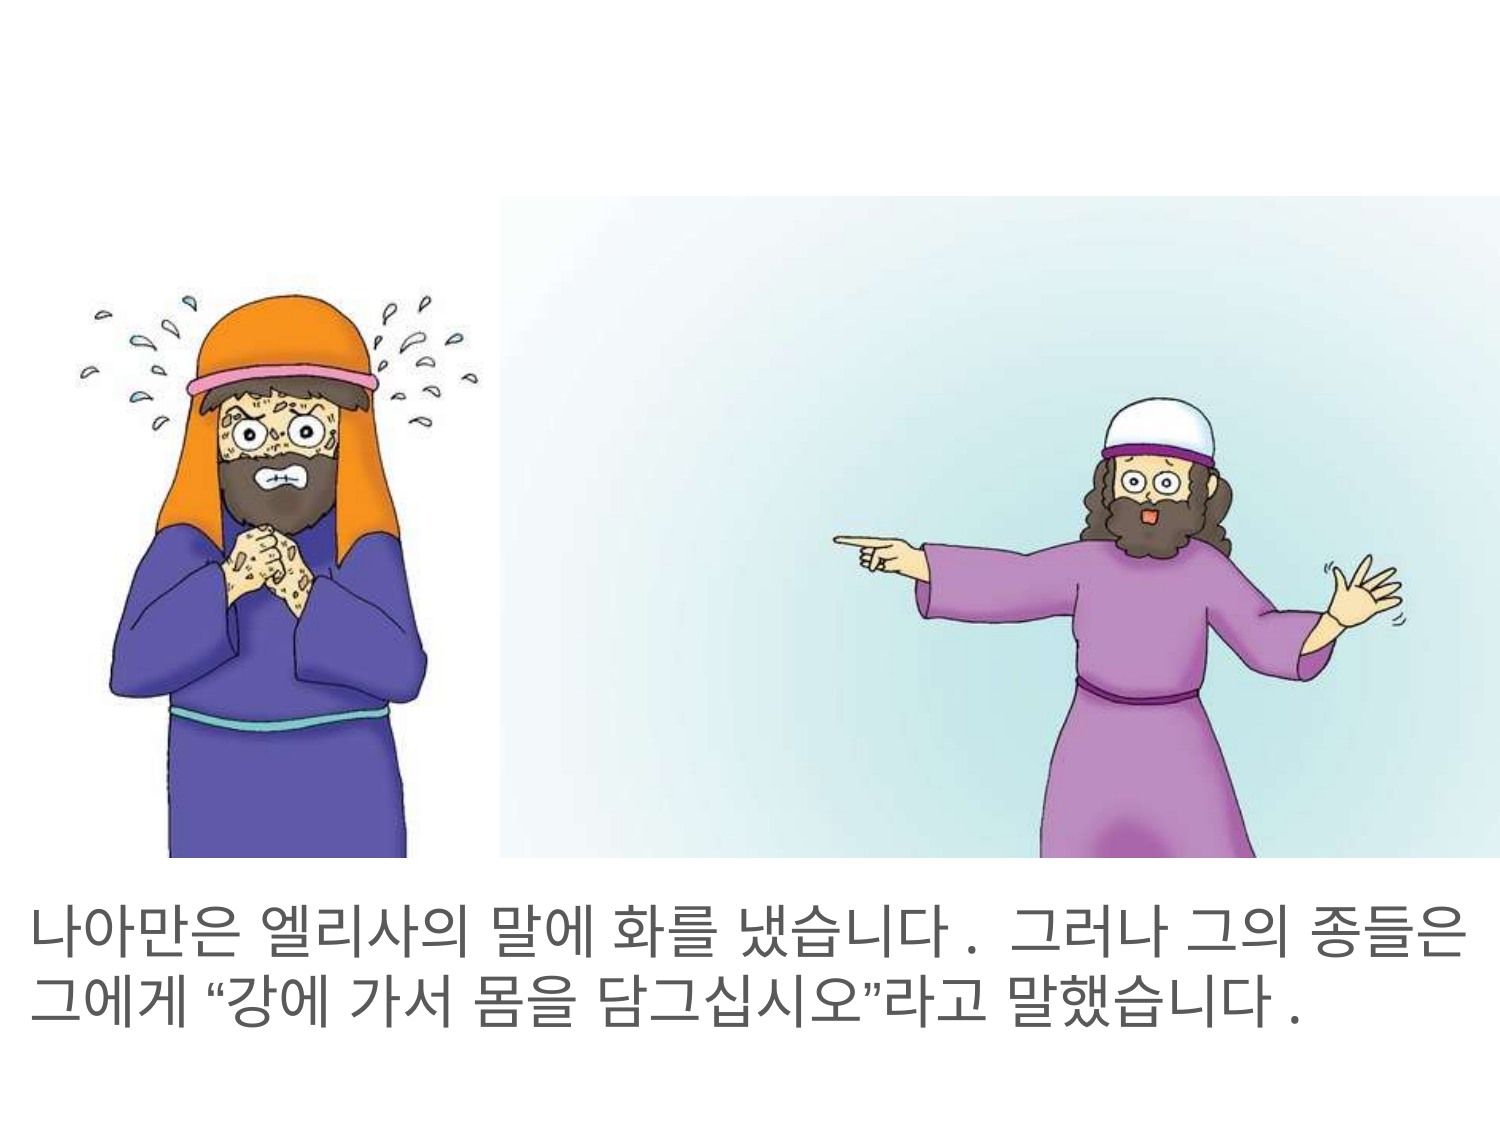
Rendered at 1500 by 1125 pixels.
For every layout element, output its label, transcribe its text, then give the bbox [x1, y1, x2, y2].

text_box 나아만은 엘리사의 말에 화를 냈습니다. 그러나 그의 종들은 그에게 “강에 가서 몸을 담그십시오”라고 말했습니다. [14, 888, 1500, 1043]
picture [50, 172, 1500, 858]
